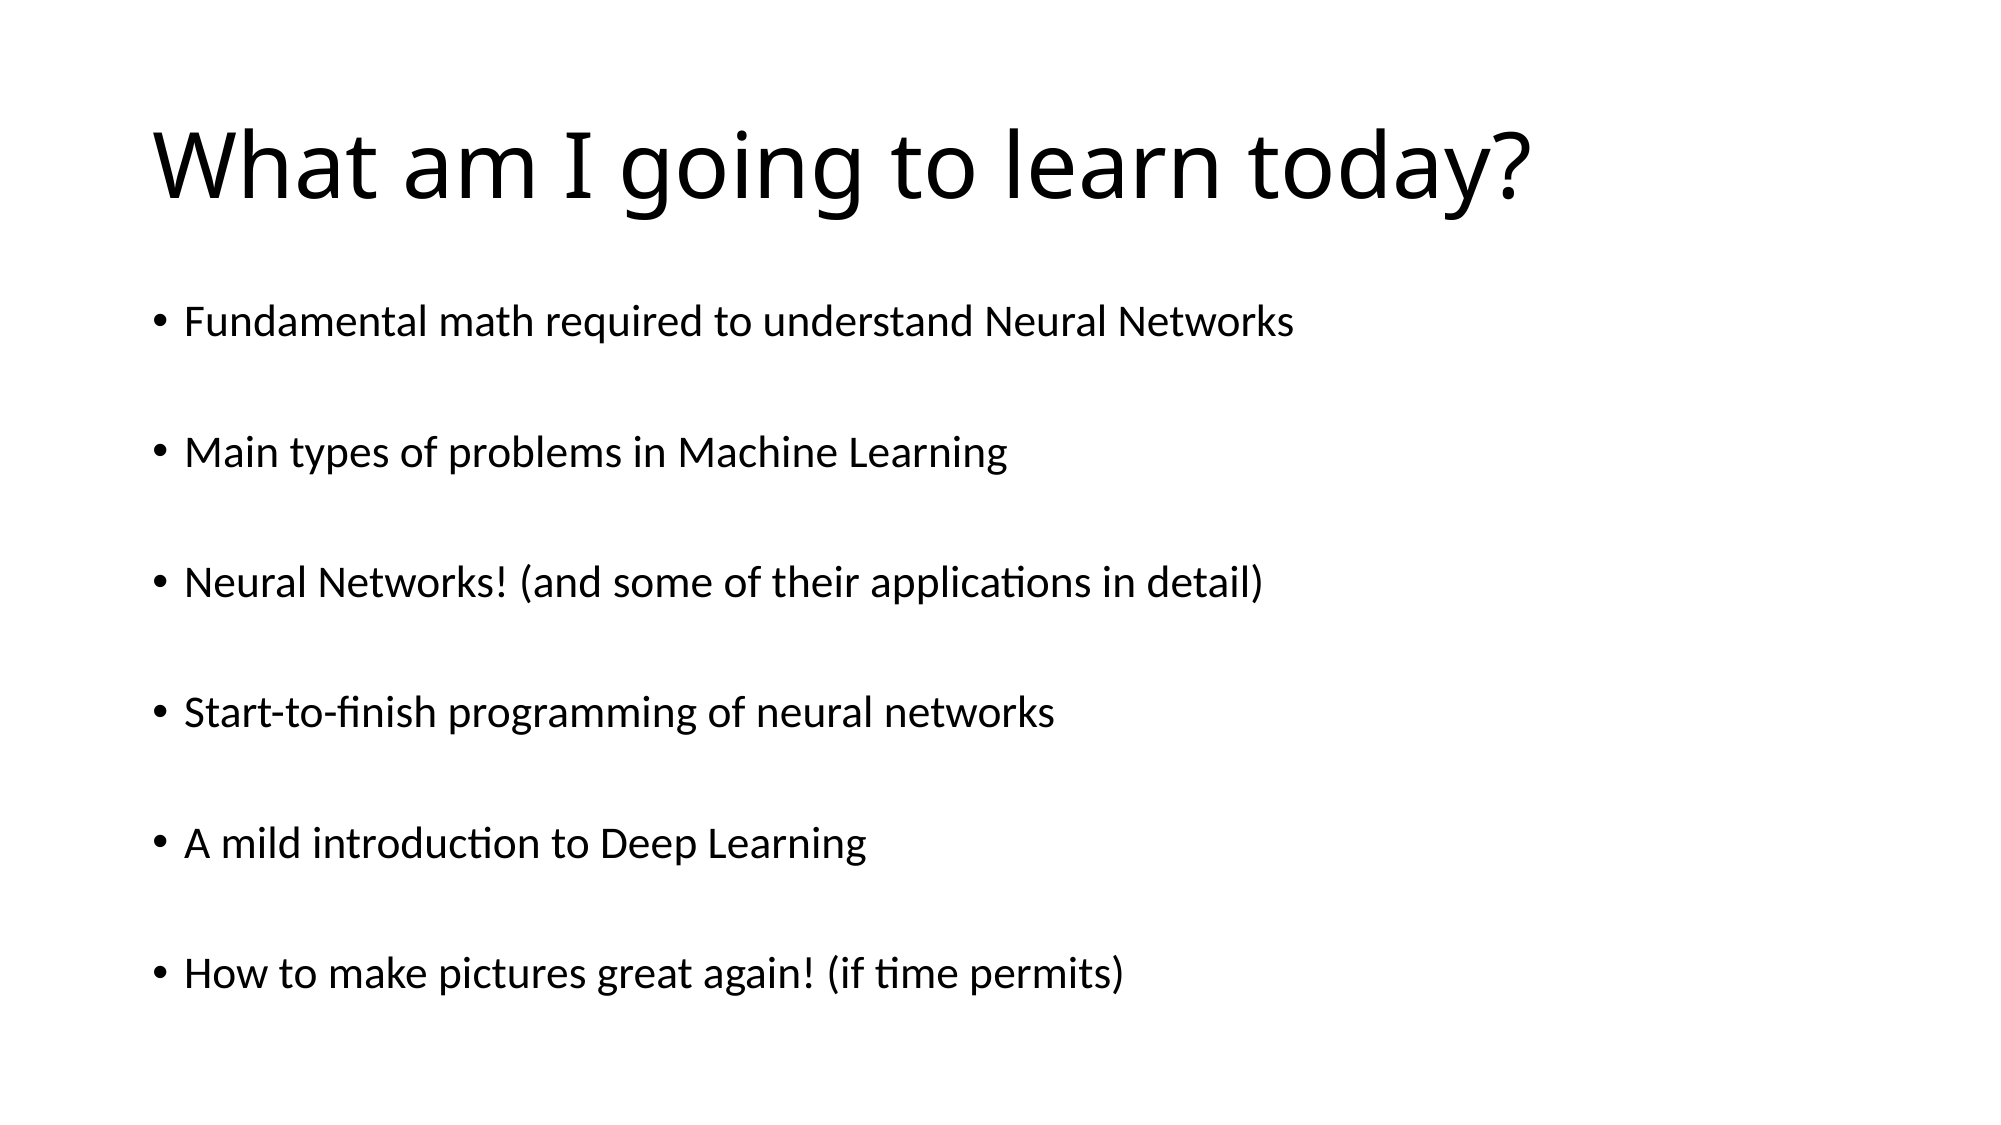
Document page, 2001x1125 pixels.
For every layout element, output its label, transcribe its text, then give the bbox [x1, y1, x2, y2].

title What am I going to learn today? [137, 59, 1863, 219]
list Fundamental math required to understand Neural Networks Main types of problems in Machine Learning Neural Networks! (and some of their applications in detail) Start-to-finish programming of neural networks A mild introduction to Deep Learning How to make pictures great again! (if time permits) [137, 219, 1863, 1014]
